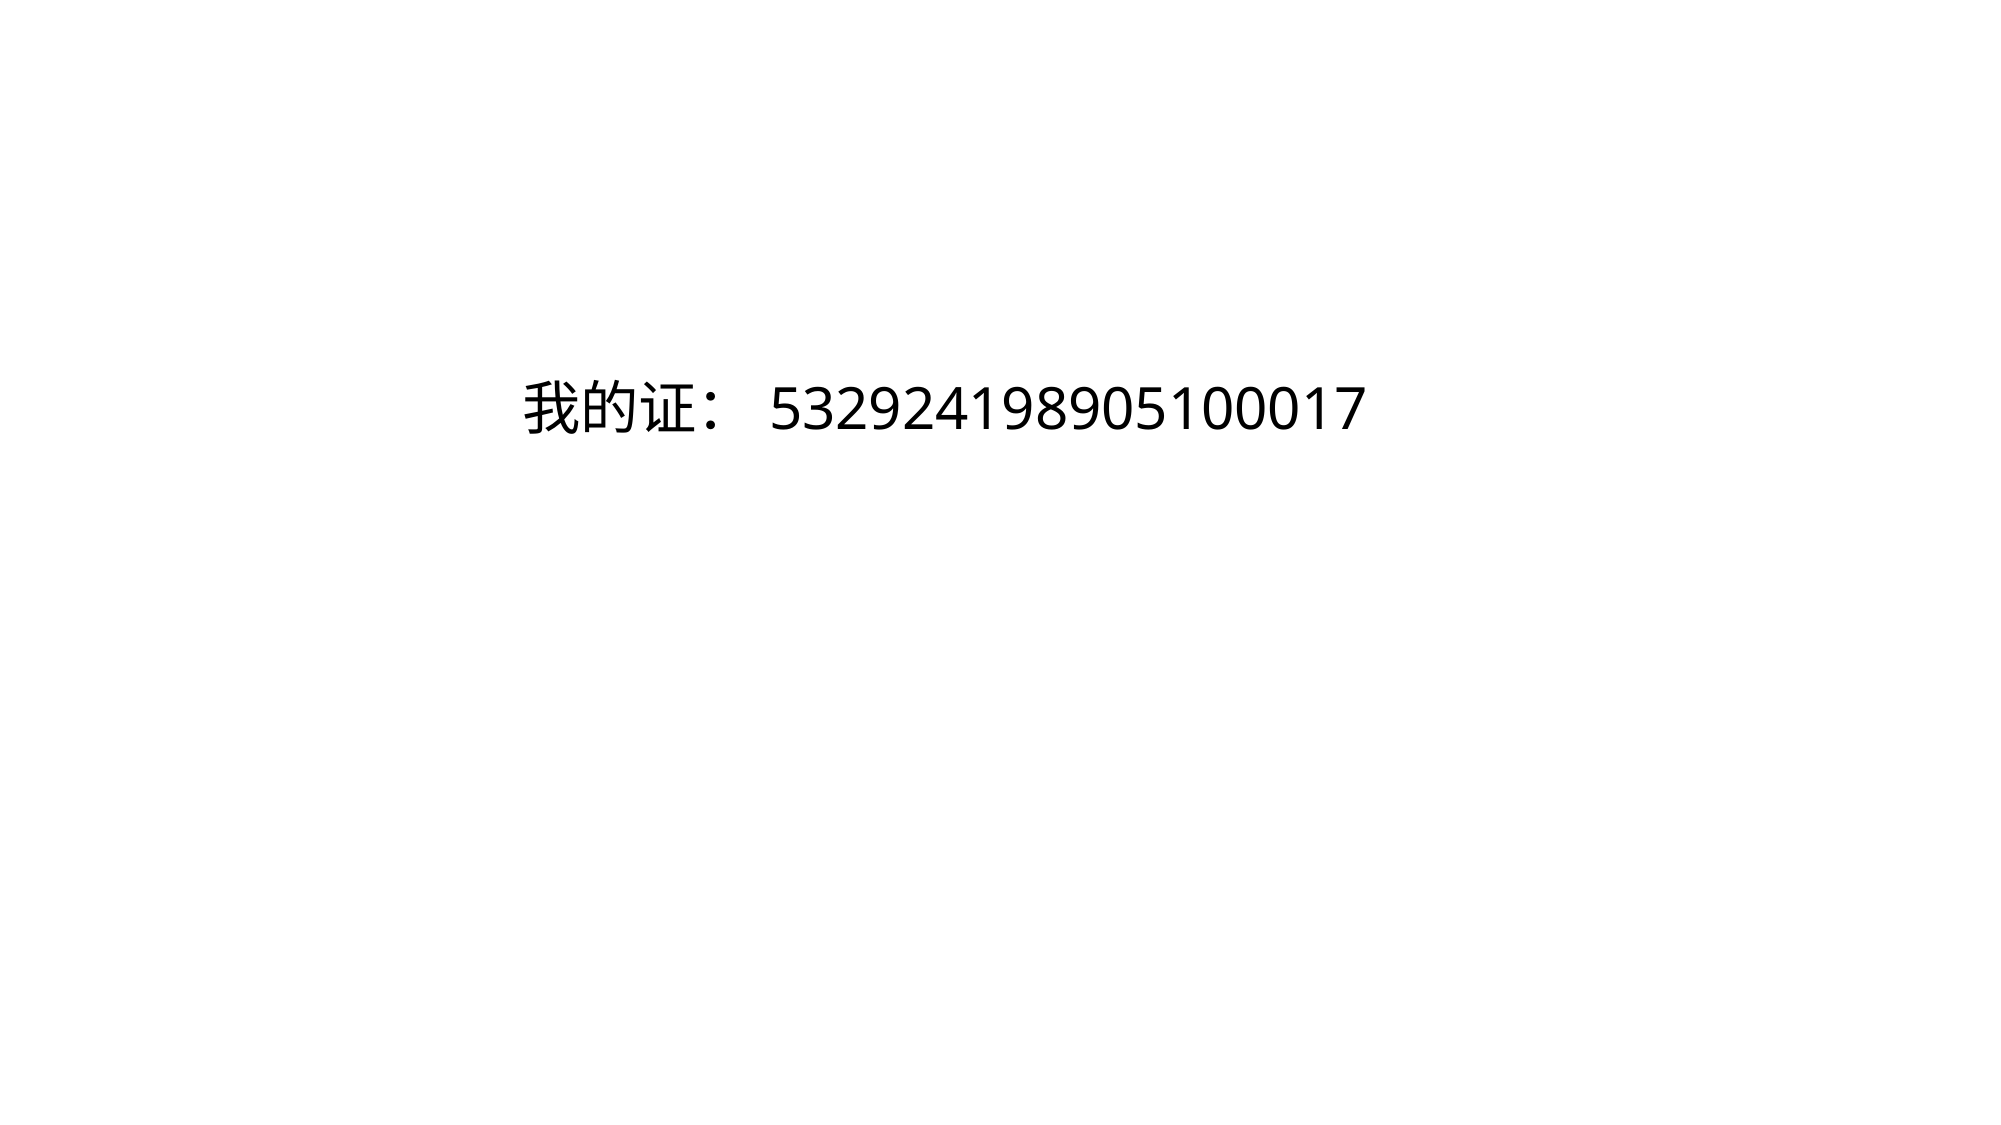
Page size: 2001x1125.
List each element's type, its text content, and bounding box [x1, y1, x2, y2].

list 我的证：532924198905100017 [507, 371, 1405, 486]
